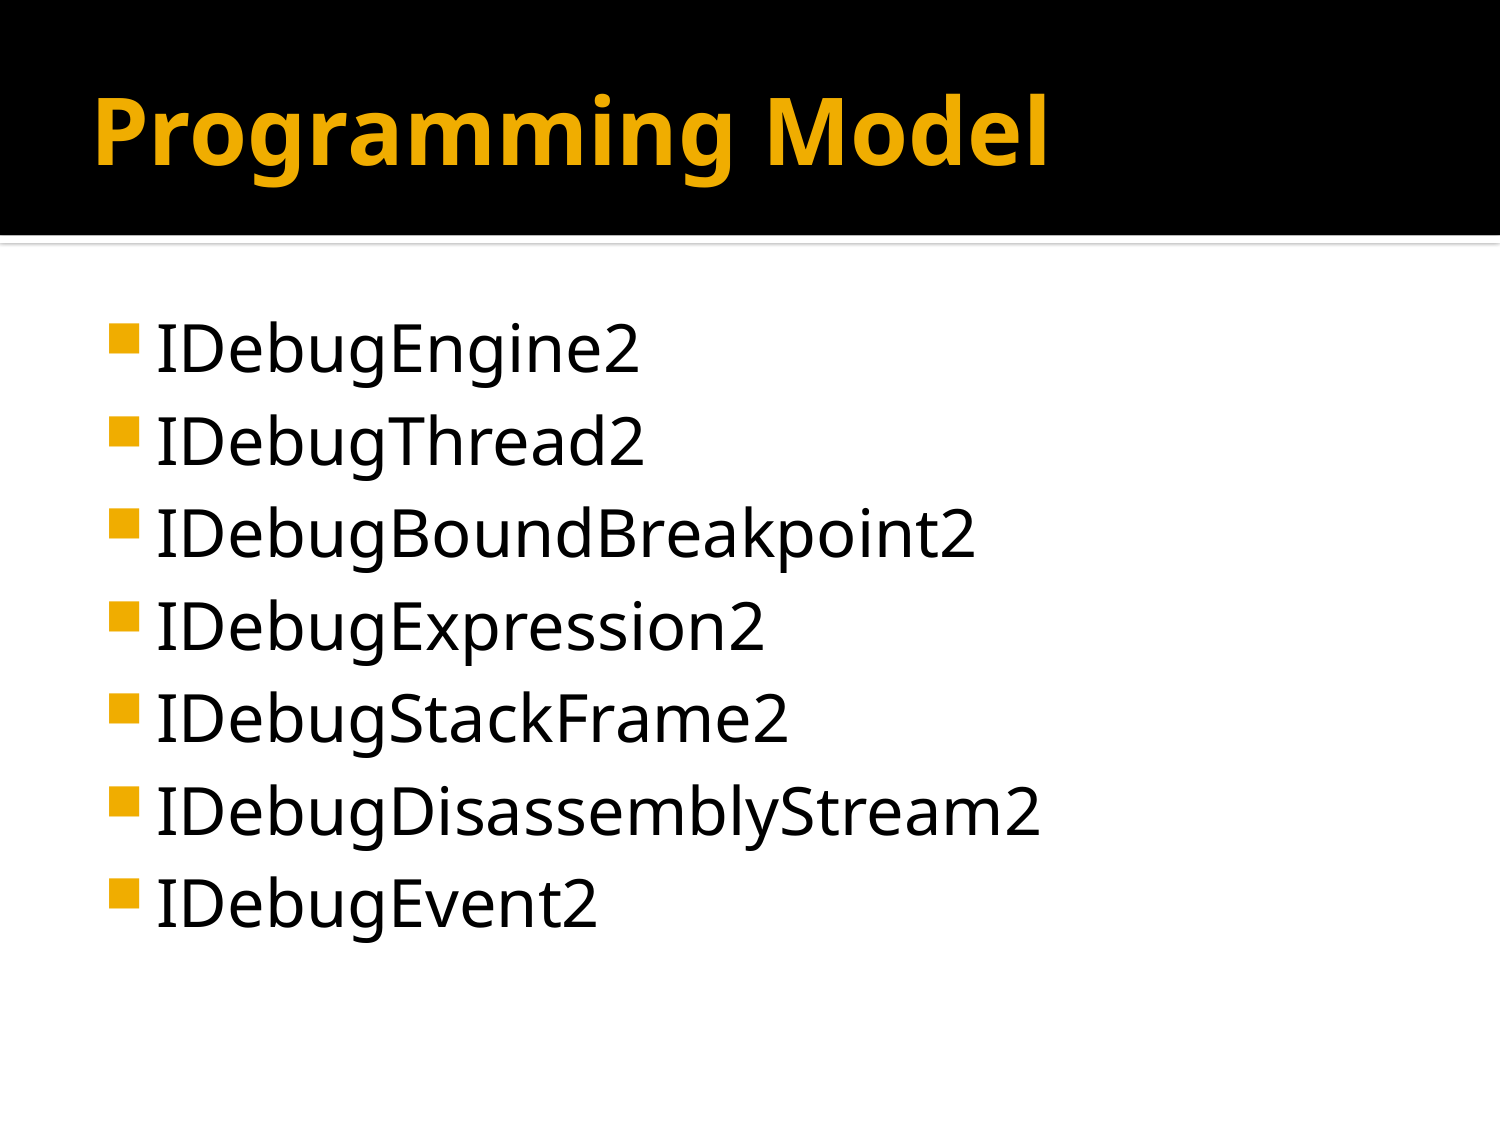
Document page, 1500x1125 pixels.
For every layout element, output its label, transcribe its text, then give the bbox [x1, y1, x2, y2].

title Programming Model [75, 25, 1425, 231]
list IDebugEngine2 IDebugThread2 IDebugBoundBreakpoint2 IDebugExpression2 IDebugStackFrame2 IDebugDisassemblyStream2 IDebugEvent2 [75, 291, 1425, 1050]
